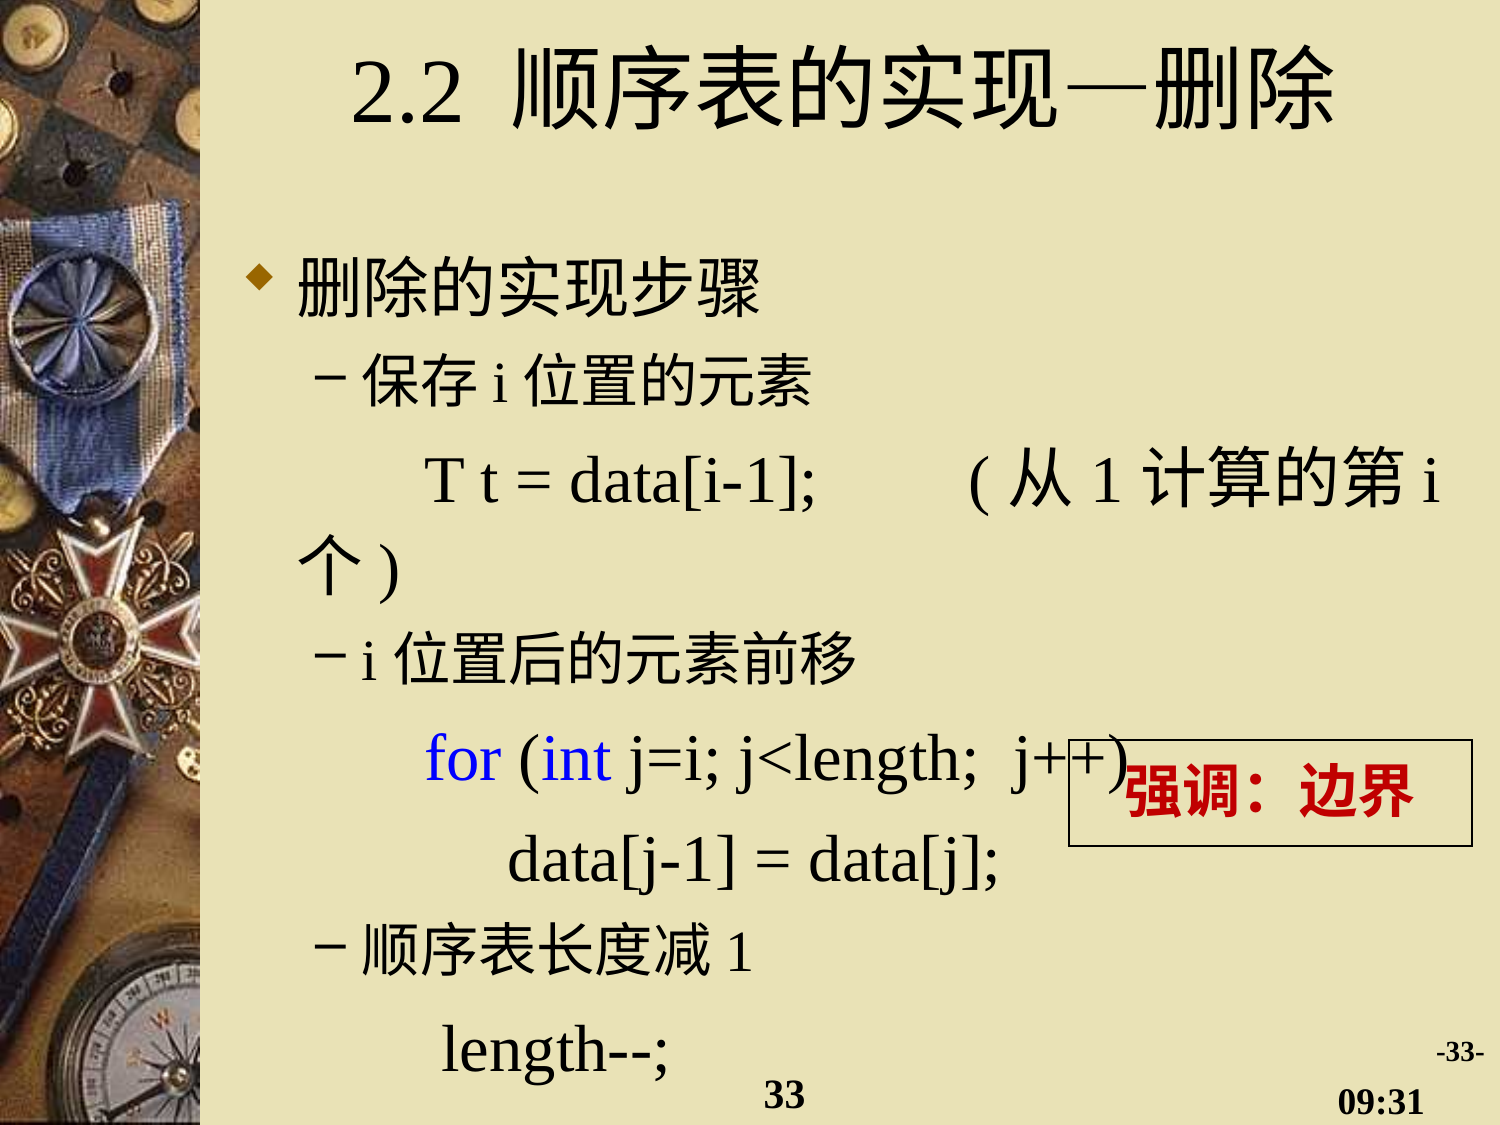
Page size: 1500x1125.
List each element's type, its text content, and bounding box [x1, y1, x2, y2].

picture [0, 0, 200, 1125]
text_box 强调：边界 [1068, 739, 1472, 846]
title 2.2 顺序表的实现—删除 [225, 0, 1463, 180]
slide_number -33- [1187, 1025, 1500, 1100]
list 删除的实现步骤 保存i位置的元素 T t = data[i-1]; (从1计算的第i个) i位置后的元素前移 for (int j=i; j<length; j++) data[j-1] = data[j]; 顺序表长度减1 length--; [225, 230, 1475, 906]
